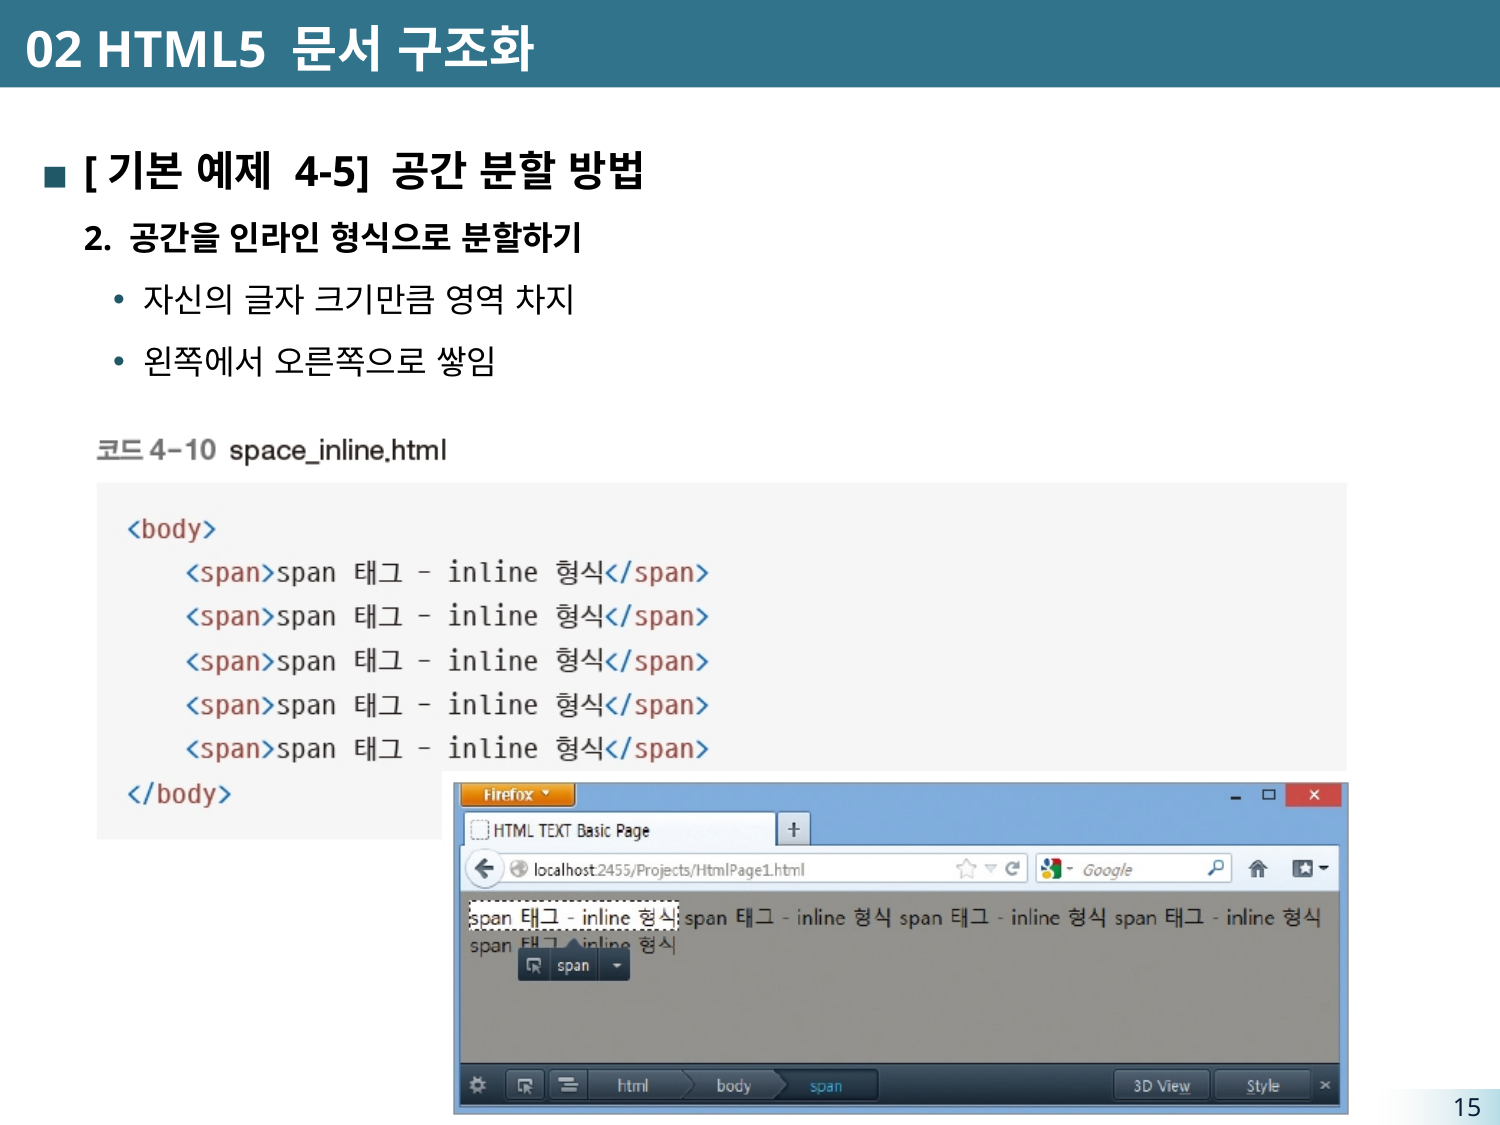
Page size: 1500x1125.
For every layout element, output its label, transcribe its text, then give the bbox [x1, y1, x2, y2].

picture [88, 430, 1359, 1125]
list [기본 예제 4-5] 공간 분할 방법 2. 공간을 인라인 형식으로 분할하기 자신의 글자 크기만큼 영역 차지 왼쪽에서 오른쪽으로 쌓임 [10, 126, 1481, 1057]
title 02 HTML5 문서 구조화 [10, 8, 1288, 87]
